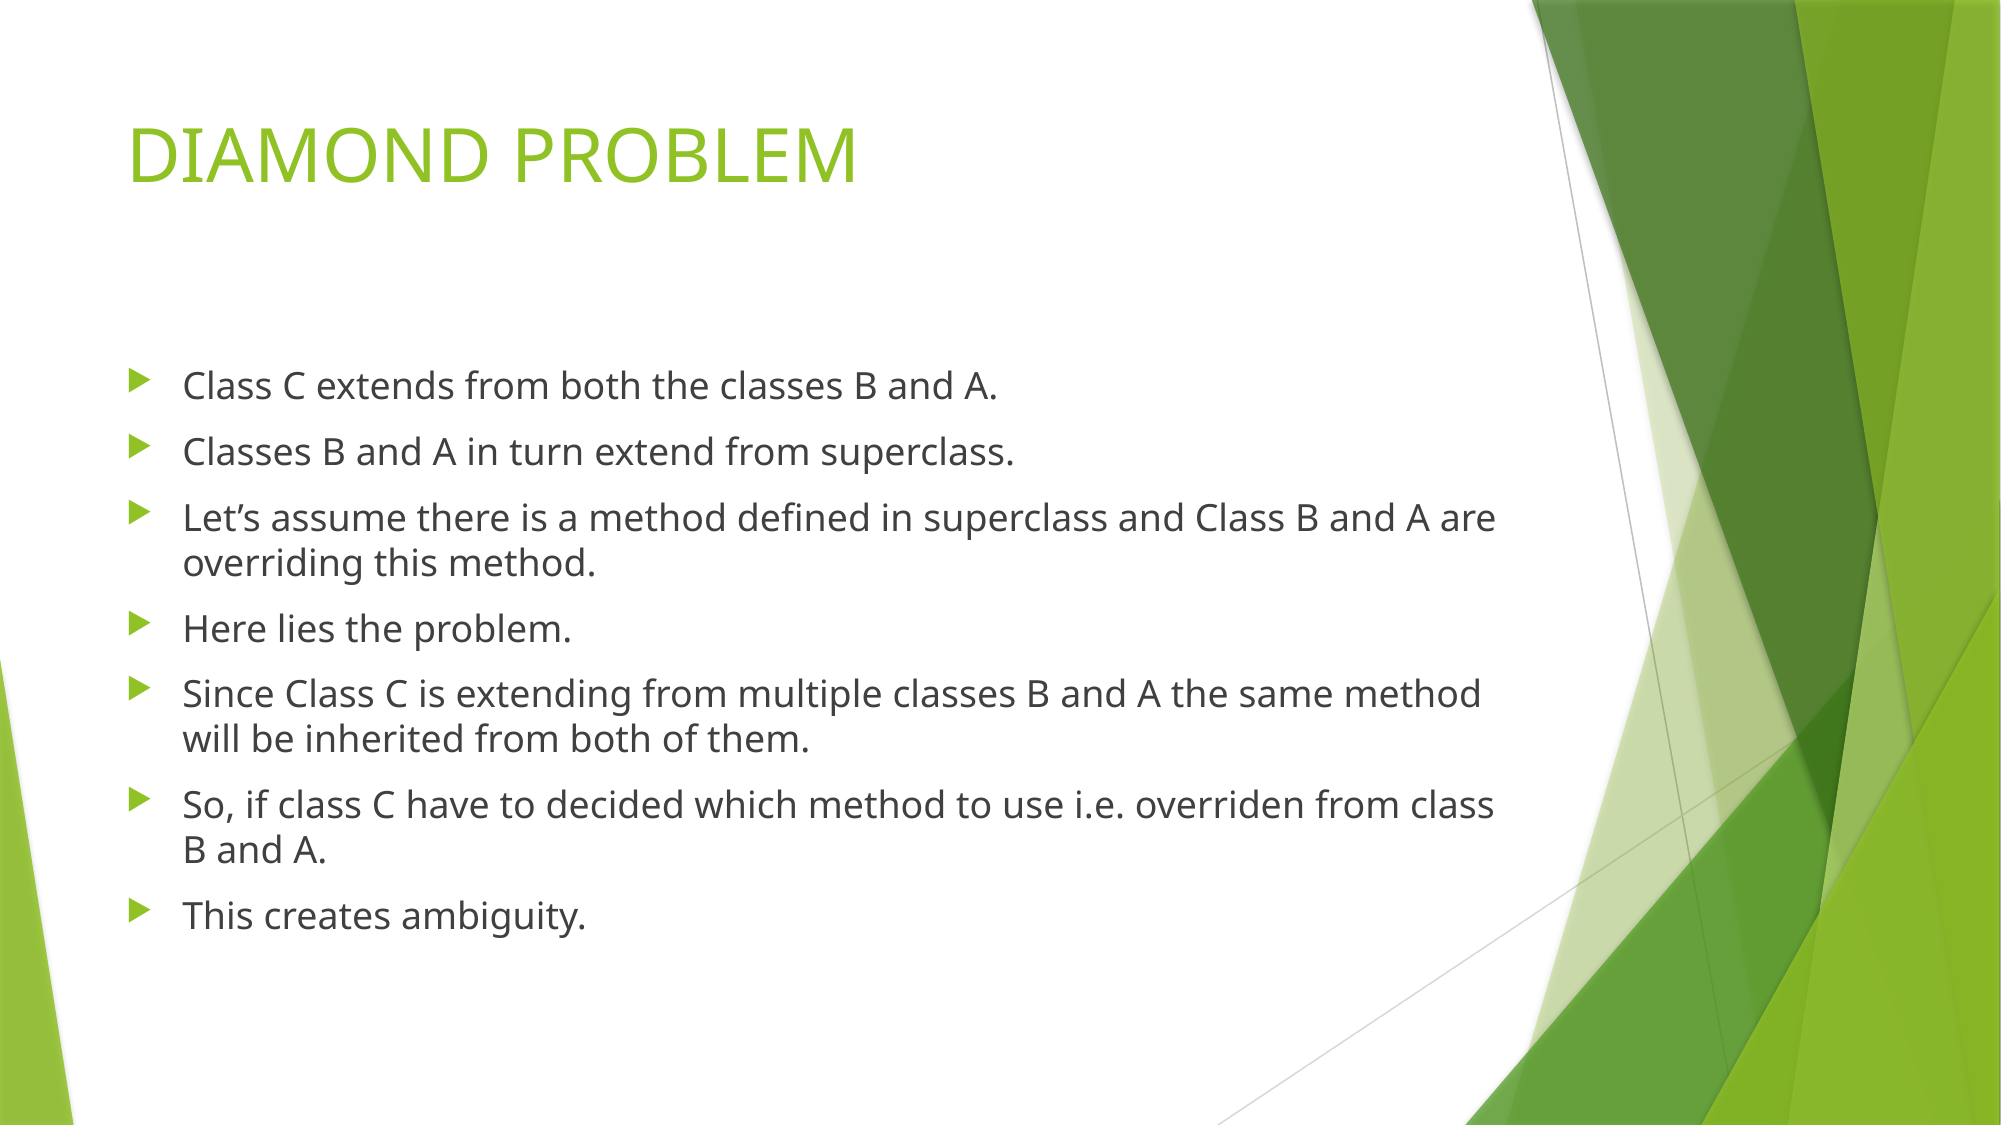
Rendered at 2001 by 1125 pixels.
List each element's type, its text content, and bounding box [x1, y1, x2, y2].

title DIAMOND PROBLEM [111, 99, 1522, 317]
list Class C extends from both the classes B and A. Classes B and A in turn extend from superclass. Let’s assume there is a method defined in superclass and Class B and A are overriding this method. Here lies the problem. Since Class C is extending from multiple classes B and A the same method will be inherited from both of them. So, if class C have to decided which method to use i.e. overriden from class B and A. This creates ambiguity. [111, 354, 1522, 992]
